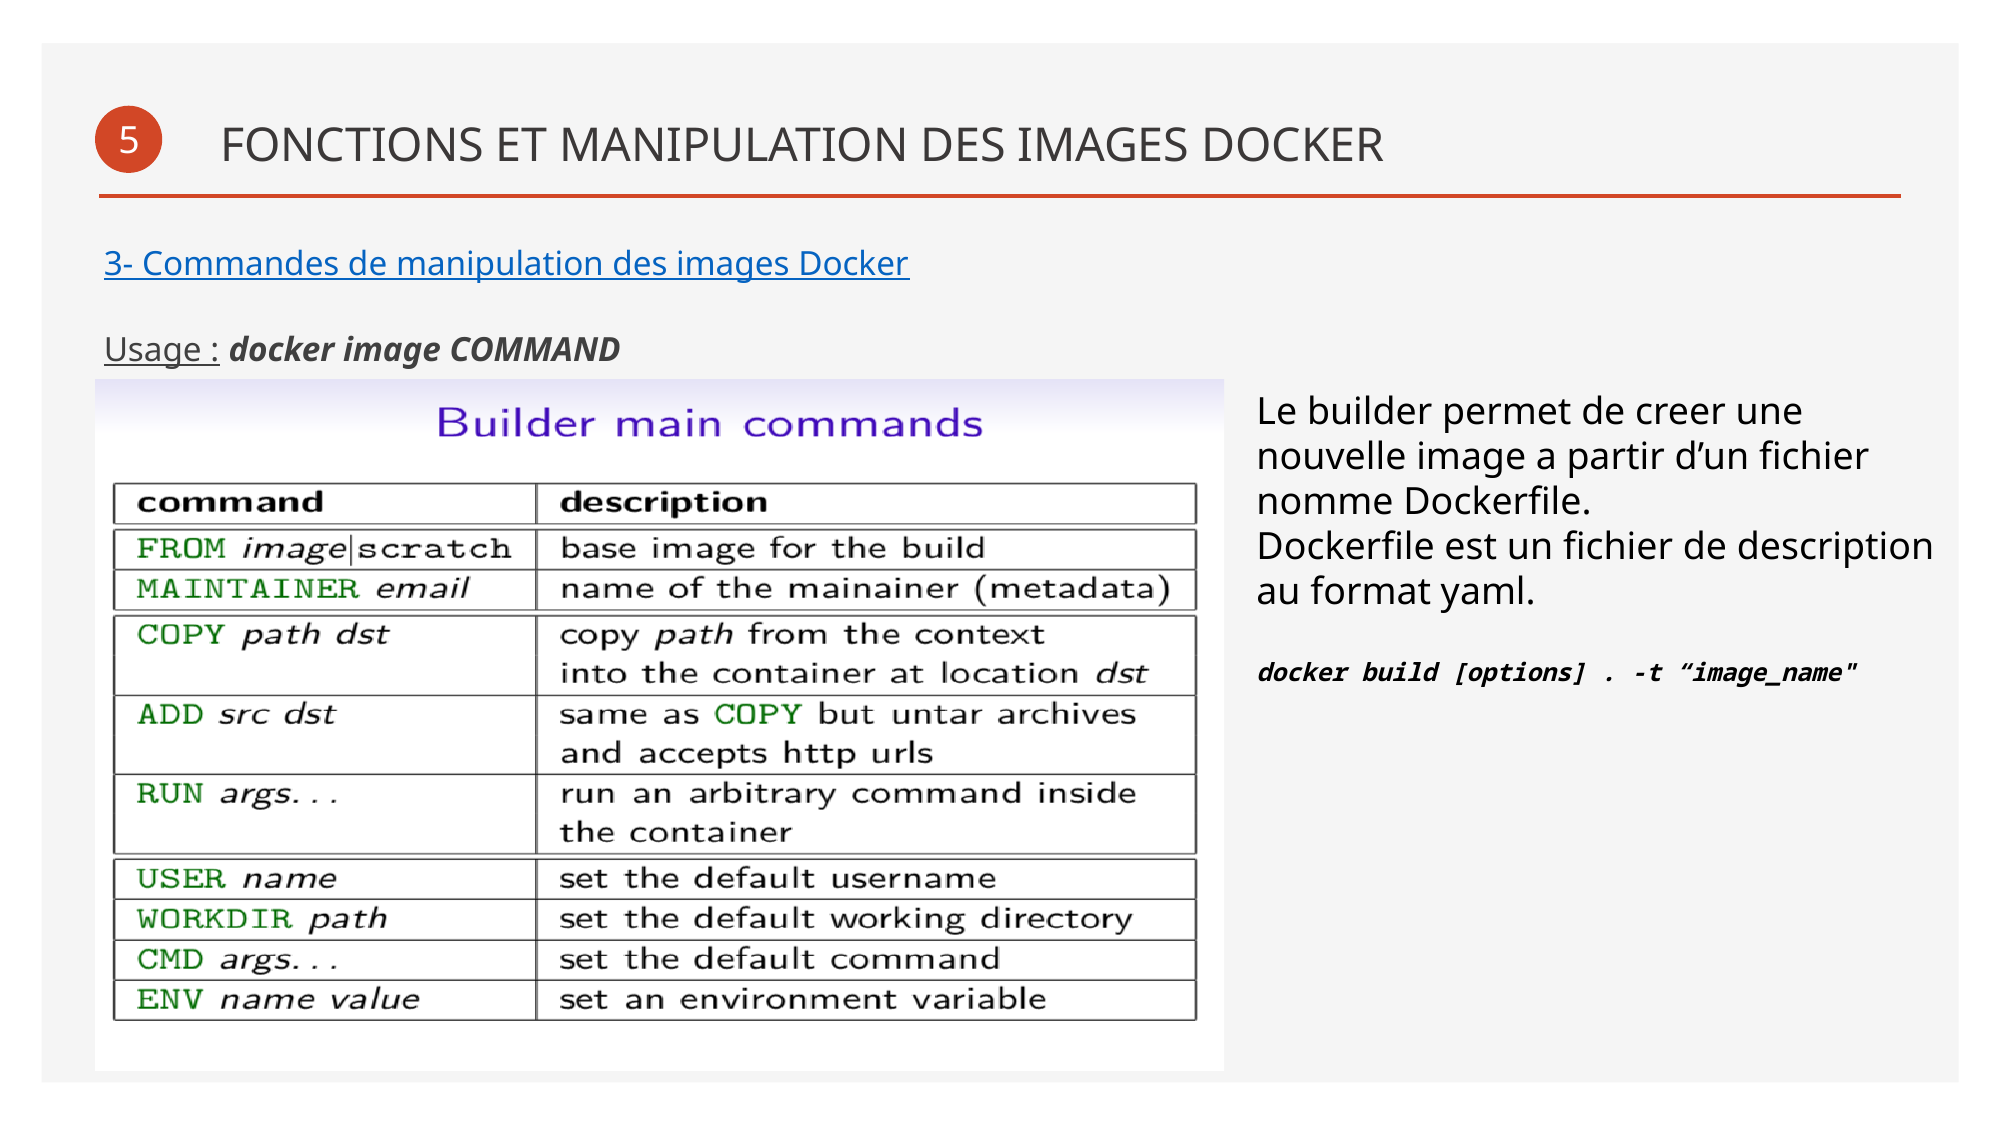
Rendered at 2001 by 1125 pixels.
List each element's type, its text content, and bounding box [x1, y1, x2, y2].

list 3- Commandes de manipulation des images Docker Usage : docker image COMMAND [88, 234, 1242, 1071]
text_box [83, 105, 175, 173]
title FONCTIONS ET MANIPULATION DES IMAGES DOCKER [85, 73, 1491, 179]
text_box Le builder permet de creer une nouvelle image a partir d’un fichier nomme Dockerfile. Dockerfile est un fichier de description au format yaml. docker build [options] . -t “image_name" [1241, 379, 1953, 739]
picture [95, 379, 1225, 1071]
